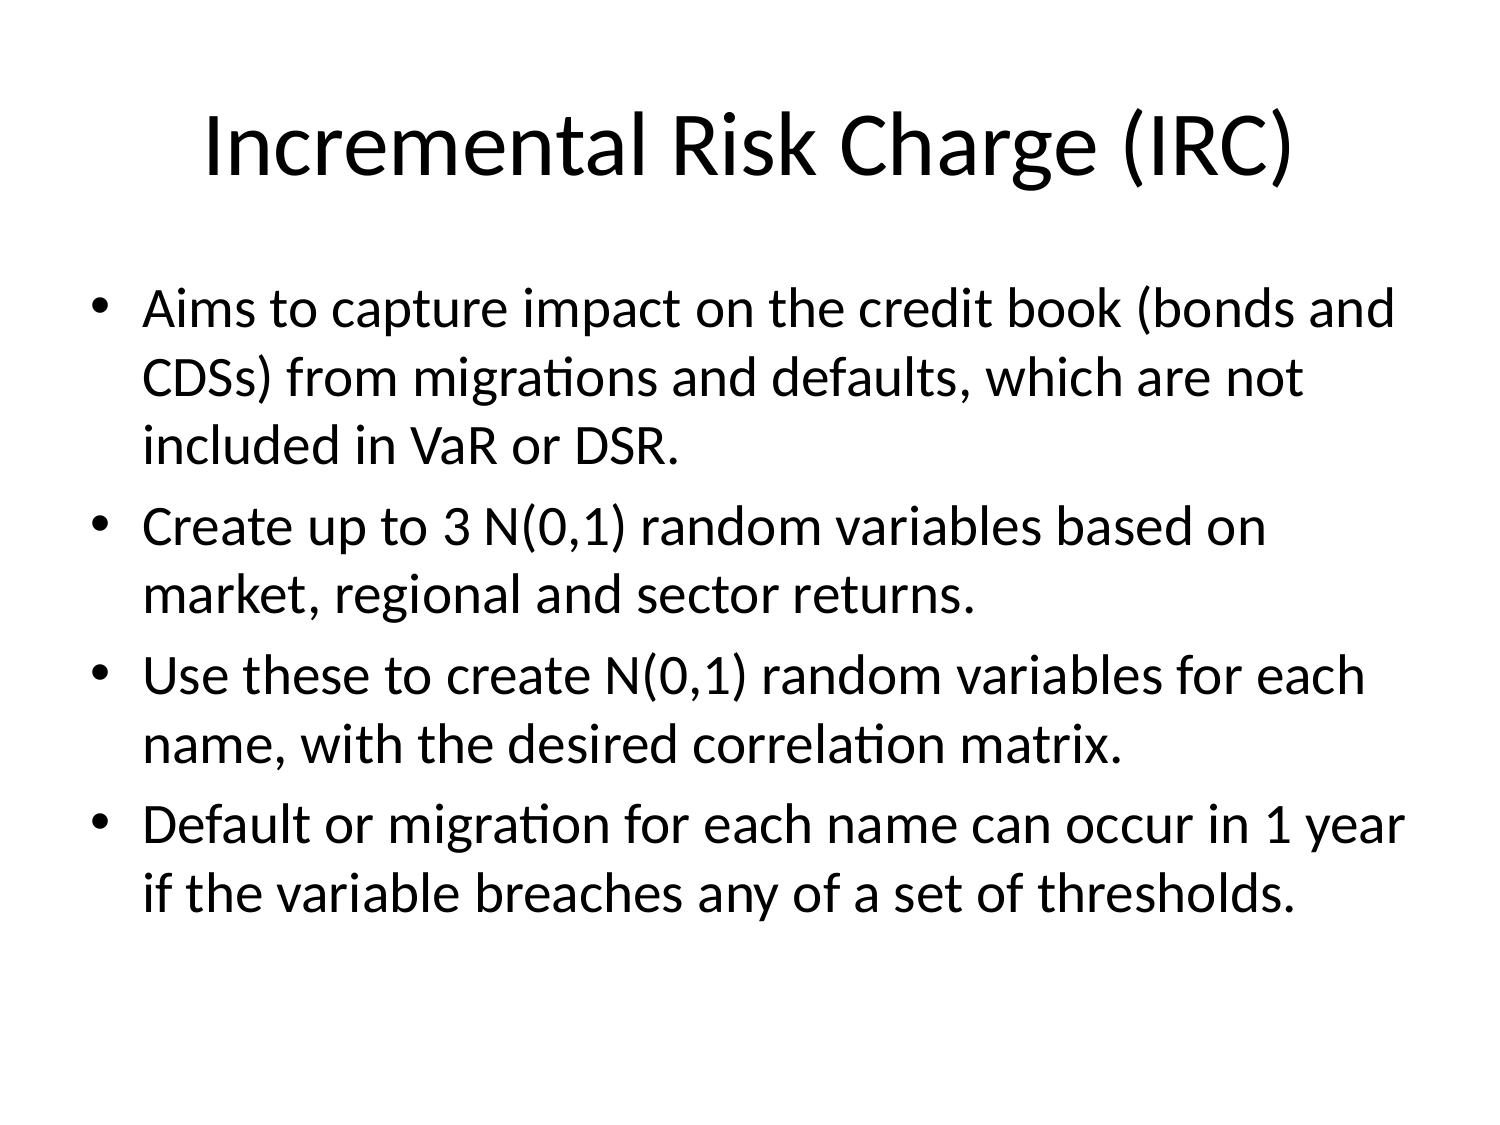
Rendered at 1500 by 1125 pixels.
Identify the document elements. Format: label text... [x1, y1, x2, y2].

list Aims to capture impact on the credit book (bonds and CDSs) from migrations and defaults, which are not included in VaR or DSR. Create up to 3 N(0,1) random variables based on market, regional and sector returns. Use these to create N(0,1) random variables for each name, with the desired correlation matrix. Default or migration for each name can occur in 1 year if the variable breaches any of a set of thresholds. [75, 262, 1425, 1005]
title Incremental Risk Charge (IRC) [75, 45, 1425, 233]
